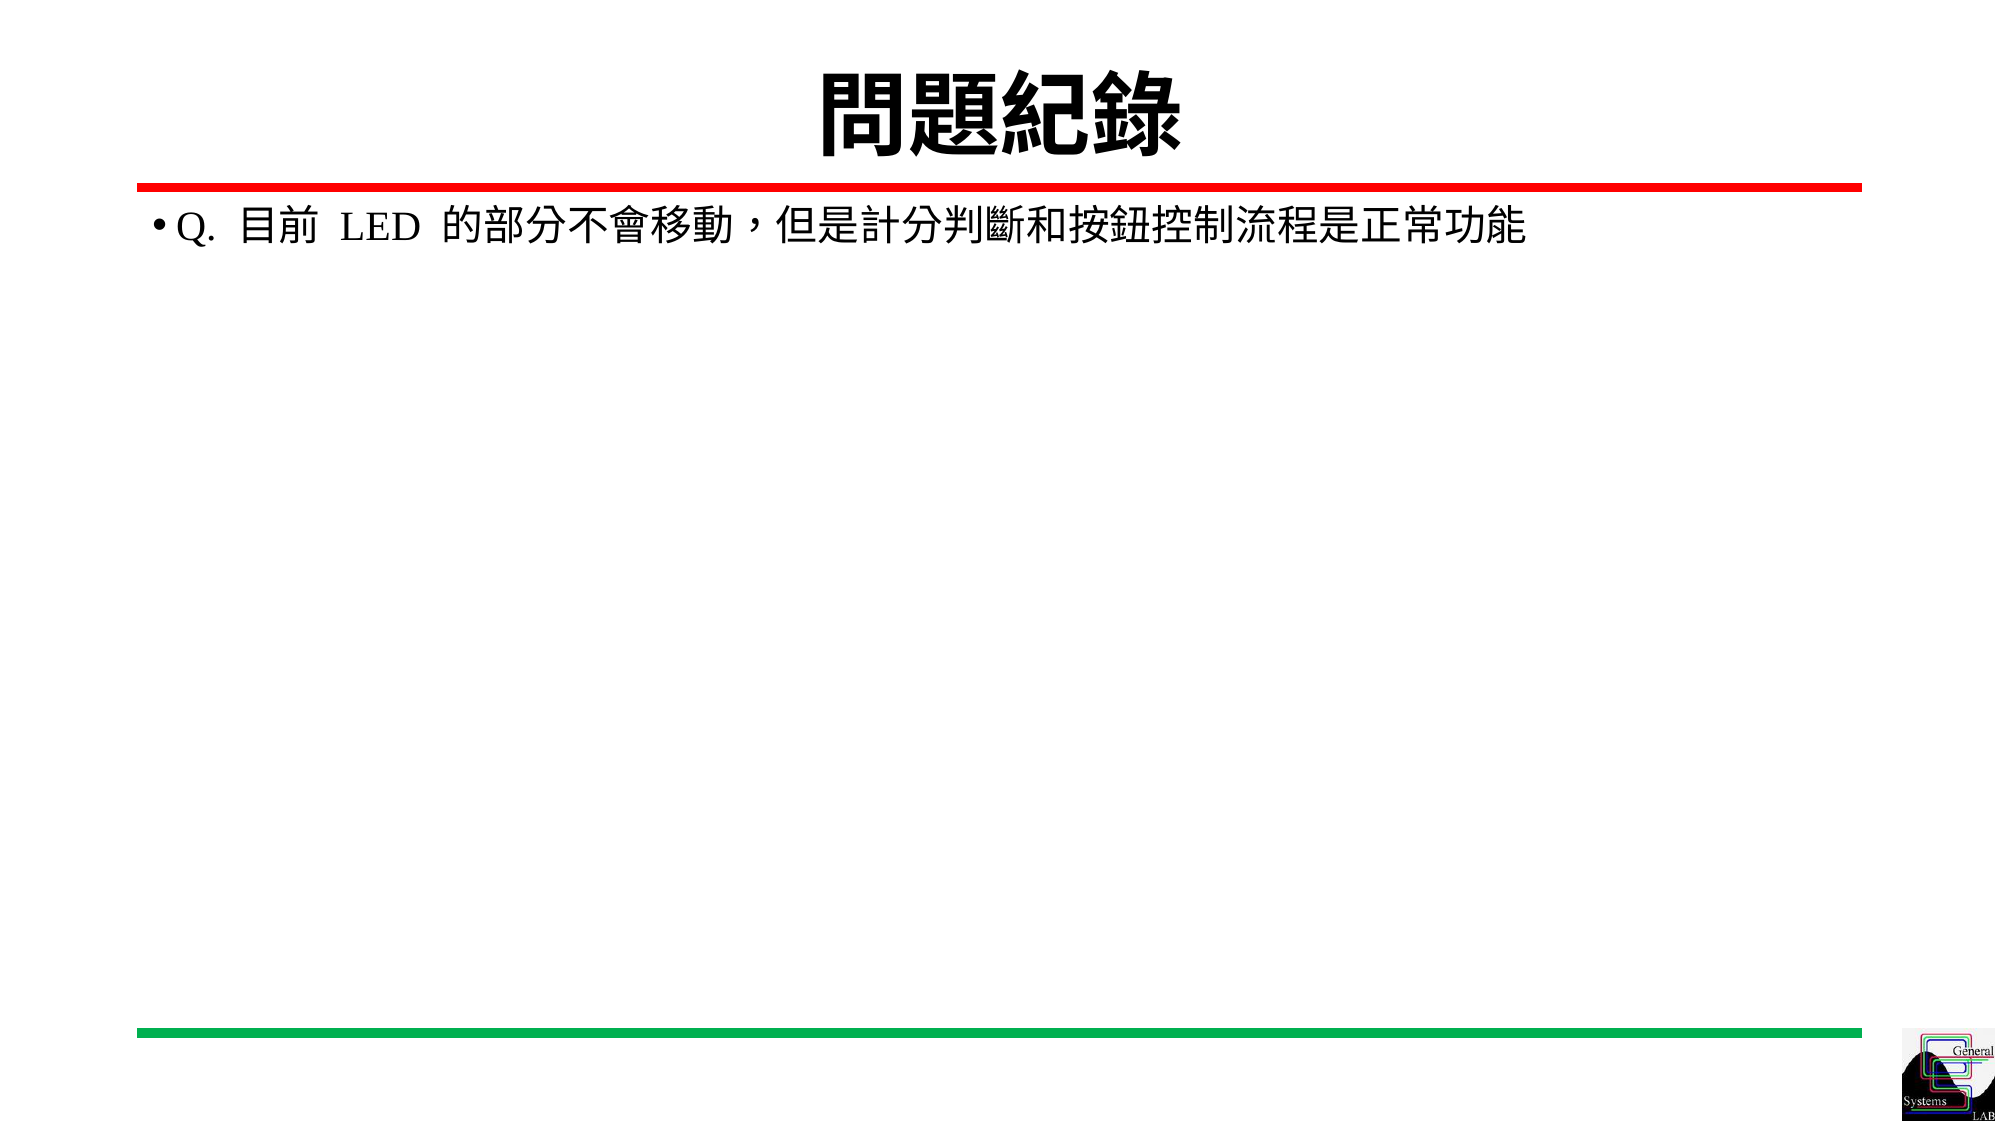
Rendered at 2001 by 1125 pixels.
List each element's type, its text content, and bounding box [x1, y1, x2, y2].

picture [1902, 1028, 1995, 1121]
list Q. 目前 LED 的部分不會移動，但是計分判斷和按鈕控制流程是正常功能 [137, 197, 1863, 1024]
title 問題紀錄 [137, 59, 1863, 178]
